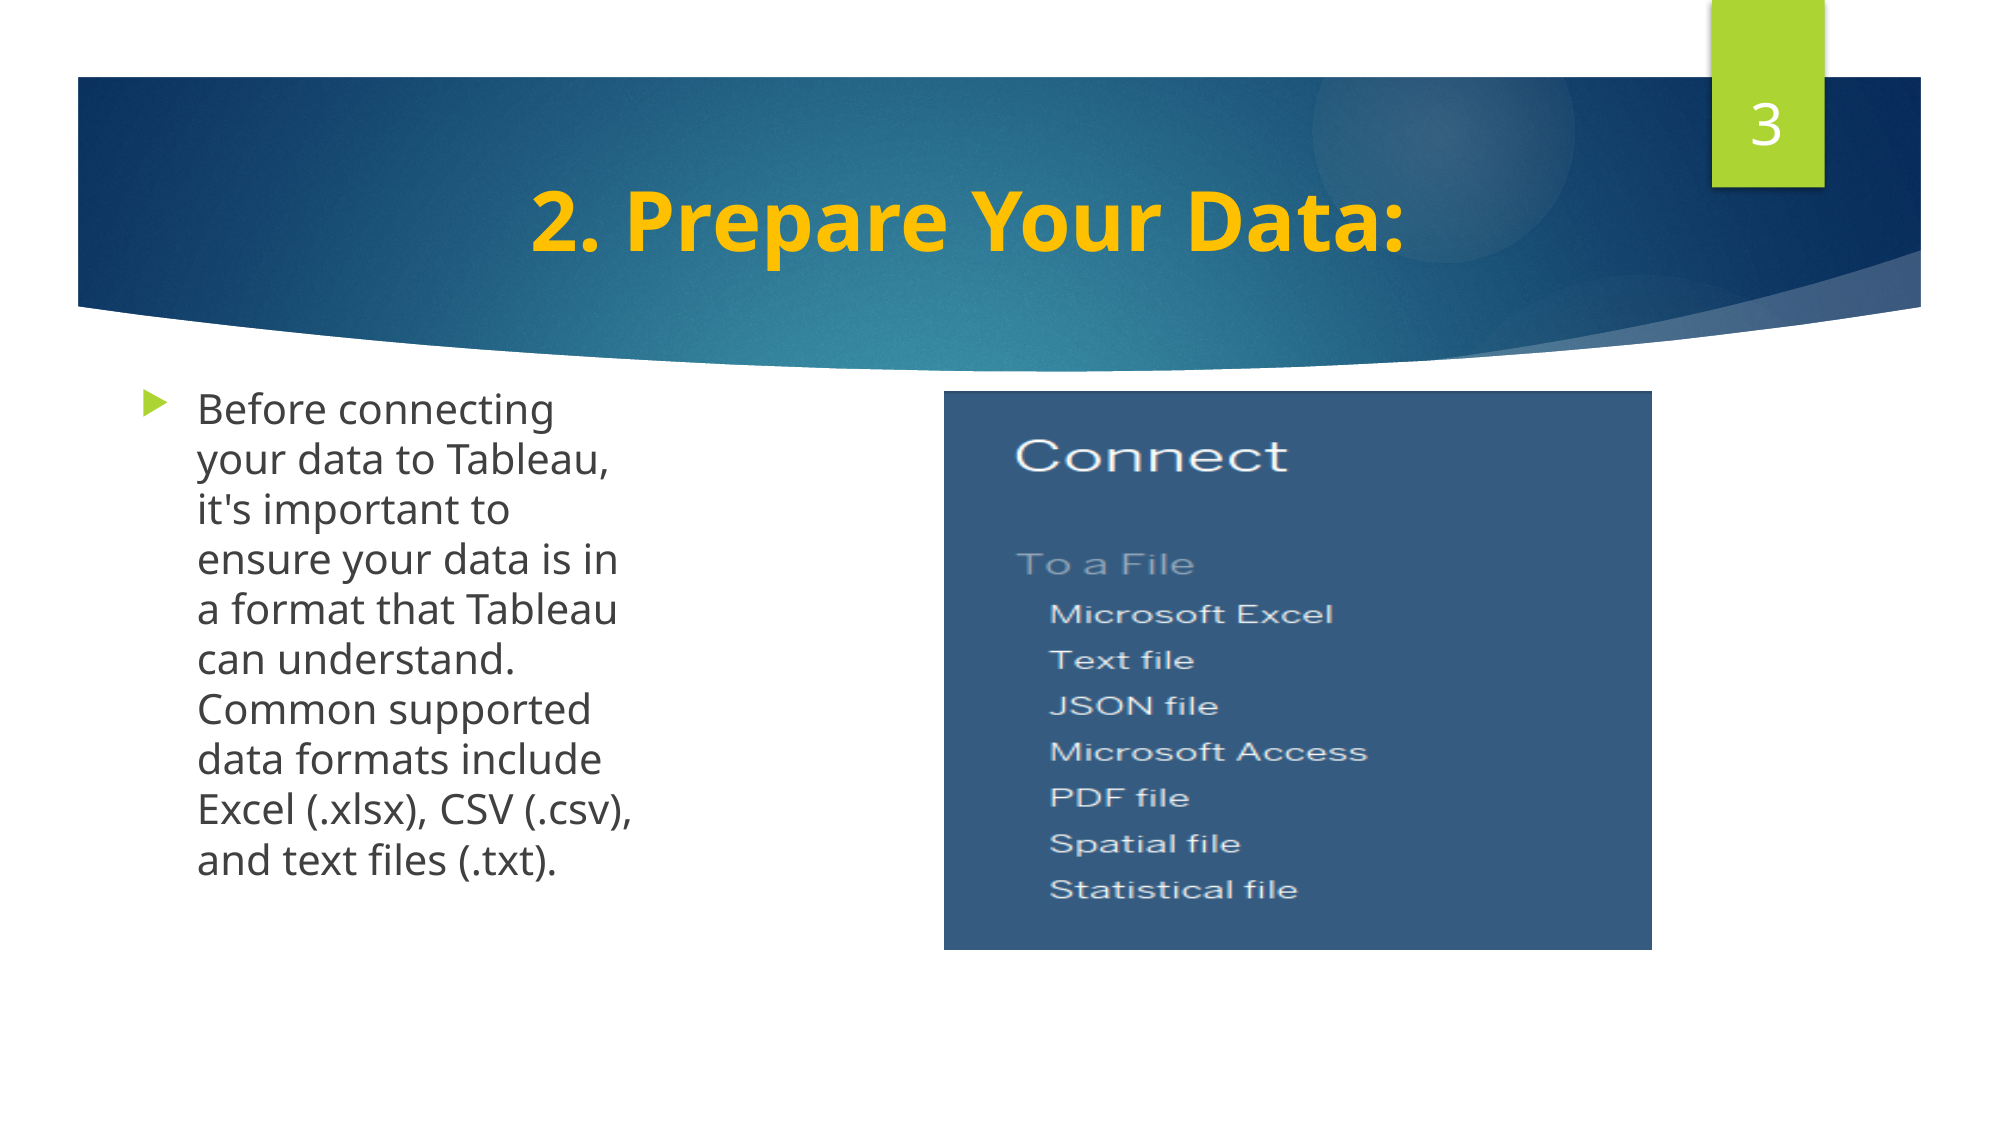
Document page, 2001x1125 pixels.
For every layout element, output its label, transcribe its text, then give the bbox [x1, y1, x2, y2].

picture [944, 391, 1652, 950]
list Before connecting your data to Tableau, it's important to ensure your data is in a format that Tableau can understand. Common supported data formats include Excel (.xlsx), CSV (.csv), and text files (.txt). [125, 375, 660, 988]
slide_number 3 [1698, 48, 1836, 175]
title 2. Prepare Your Data: [189, 159, 1627, 276]
